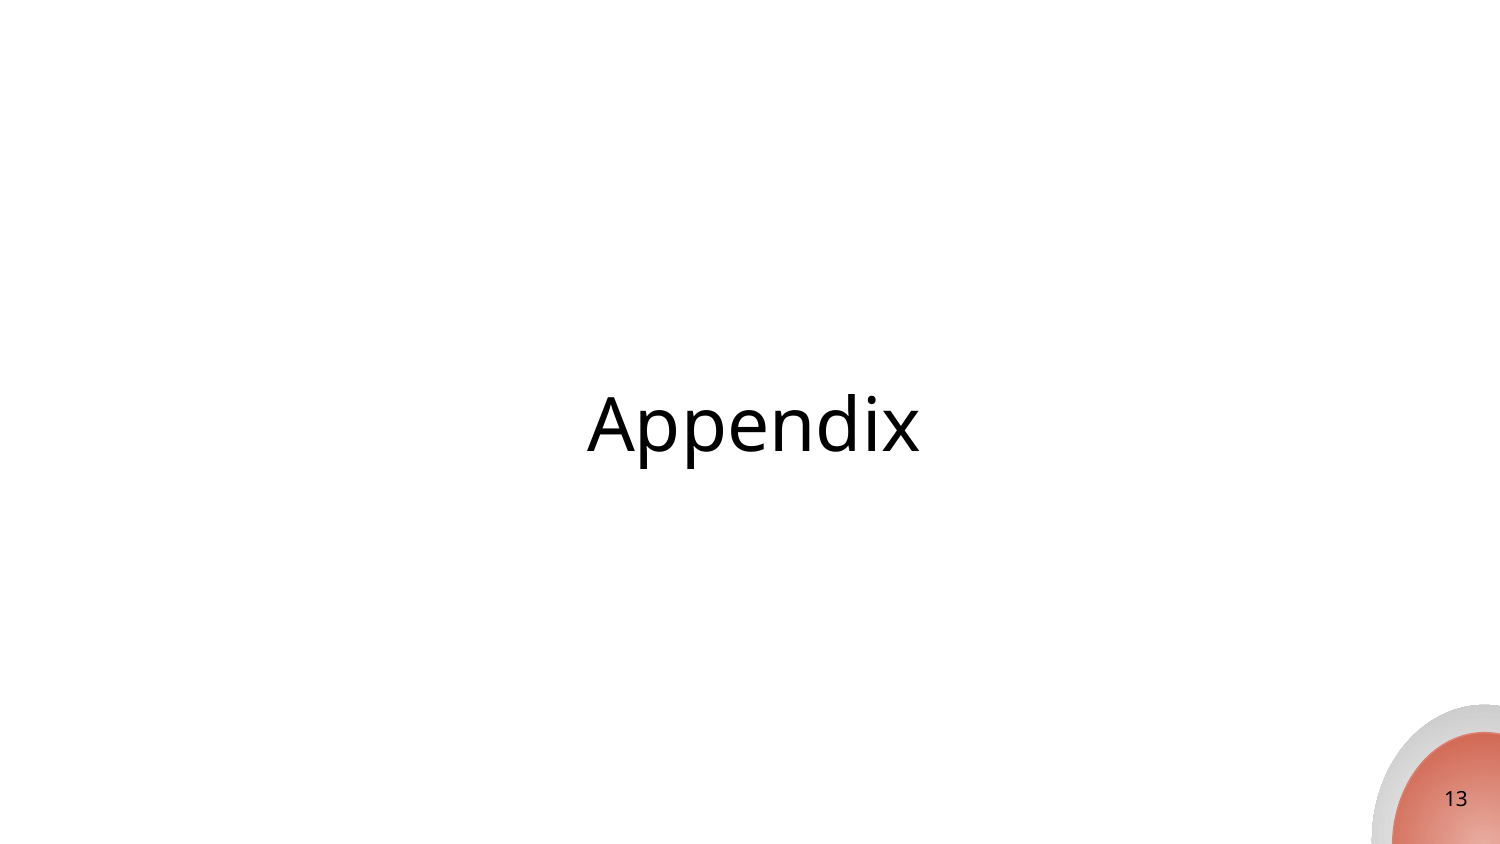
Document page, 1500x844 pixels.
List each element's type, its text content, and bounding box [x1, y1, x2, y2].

title Appendix [110, 351, 1399, 493]
slide_number 13 [1392, 767, 1483, 833]
